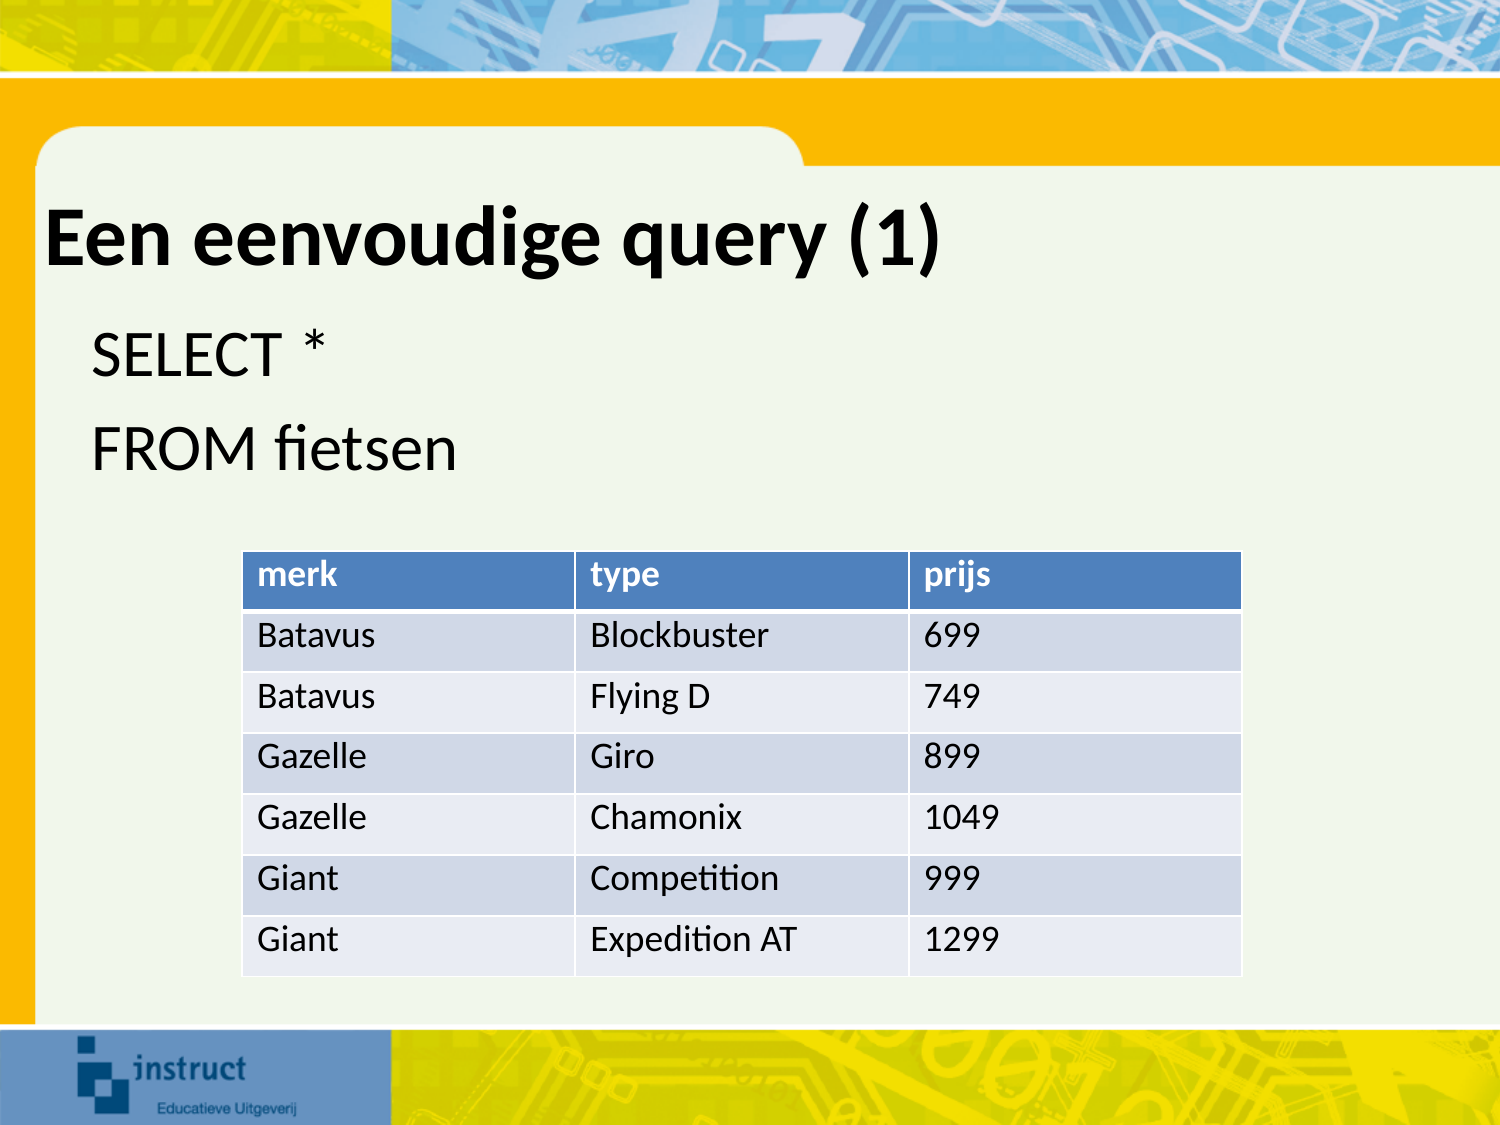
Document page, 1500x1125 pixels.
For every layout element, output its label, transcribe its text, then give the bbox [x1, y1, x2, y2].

table_cell 1299 [910, 917, 1241, 976]
table_cell 699 [910, 614, 1241, 671]
table_cell Gazelle [243, 734, 574, 793]
table_cell Gazelle [243, 795, 574, 854]
table_cell Batavus [243, 673, 574, 732]
table_header type [576, 552, 908, 609]
table_cell Flying D [576, 673, 908, 732]
list SELECT * FROM fietsen [76, 302, 1425, 1005]
table_cell Expedition AT [576, 917, 908, 976]
table_cell Giant [243, 856, 574, 915]
table_cell Chamonix [576, 795, 908, 854]
table_cell 749 [910, 673, 1241, 732]
table_cell Competition [576, 856, 908, 915]
title Een eenvoudige query (1) [29, 172, 1471, 291]
table_header prijs [910, 552, 1241, 609]
table_cell Giant [243, 917, 574, 976]
picture [0, 0, 1500, 1125]
table_cell Giro [576, 734, 908, 793]
table_cell 899 [910, 734, 1241, 793]
table_cell Batavus [243, 614, 574, 671]
table_cell 1049 [910, 795, 1241, 854]
table_cell Blockbuster [576, 614, 908, 671]
table_cell 999 [910, 856, 1241, 915]
table_header merk [243, 552, 574, 609]
